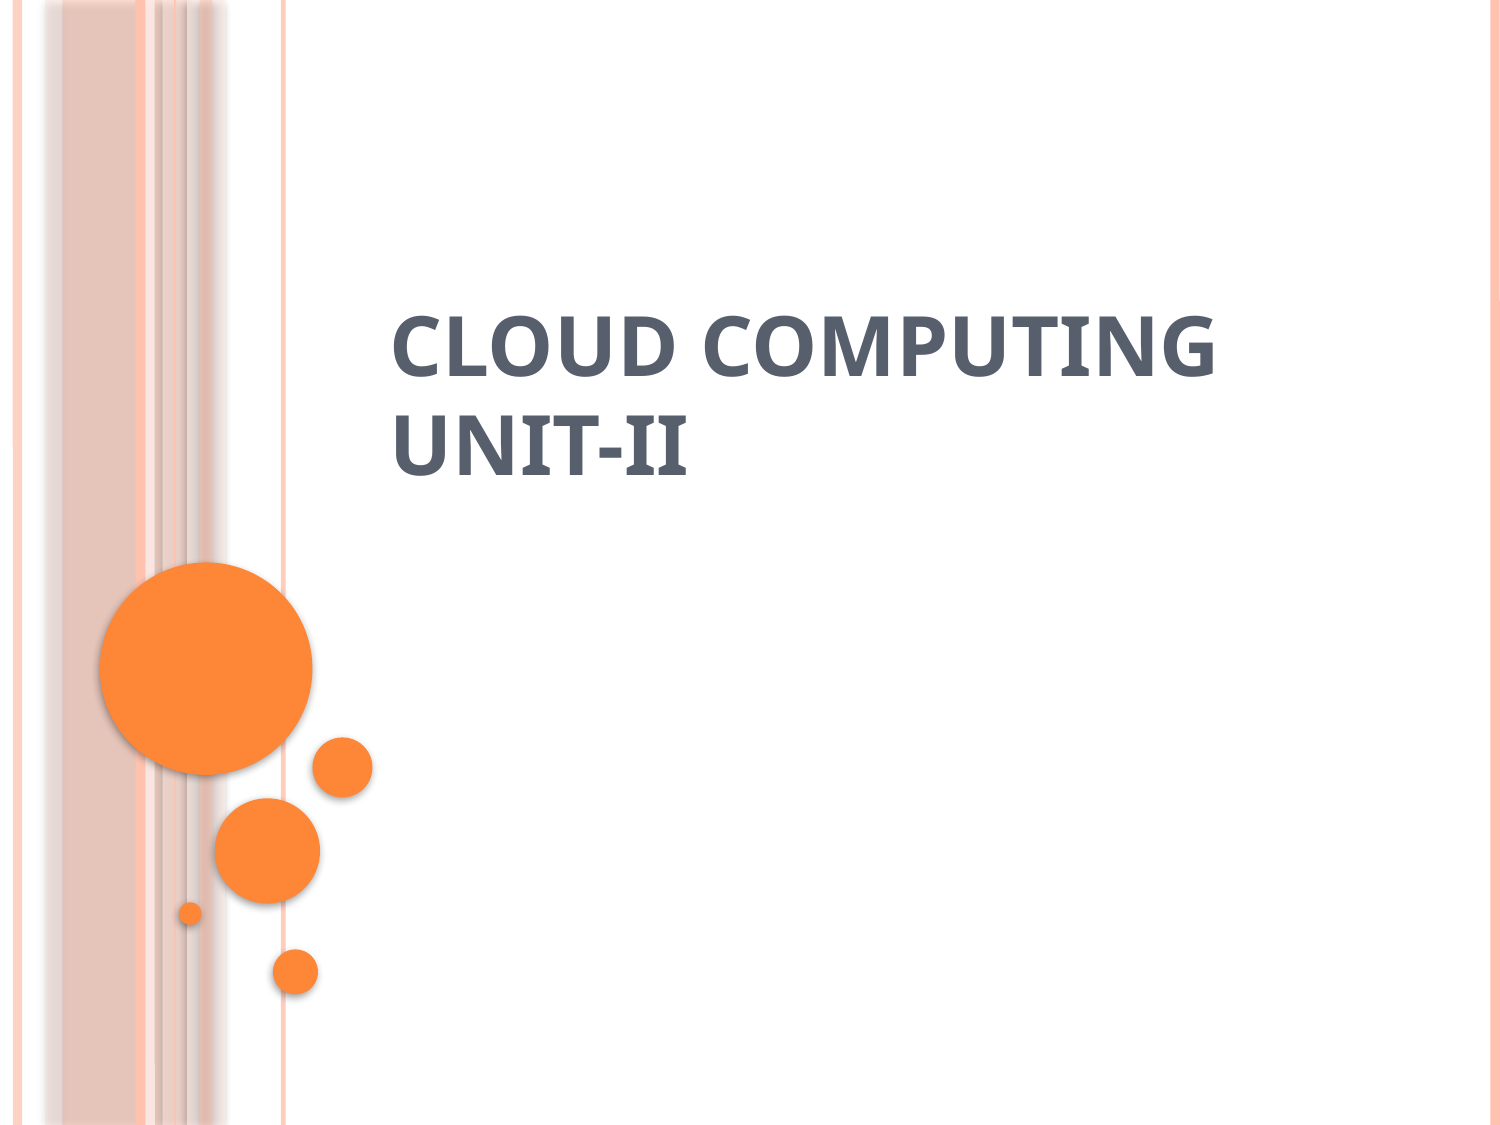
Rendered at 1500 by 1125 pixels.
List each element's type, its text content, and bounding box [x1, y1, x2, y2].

title Cloud Computing Unit-II [375, 75, 1388, 500]
